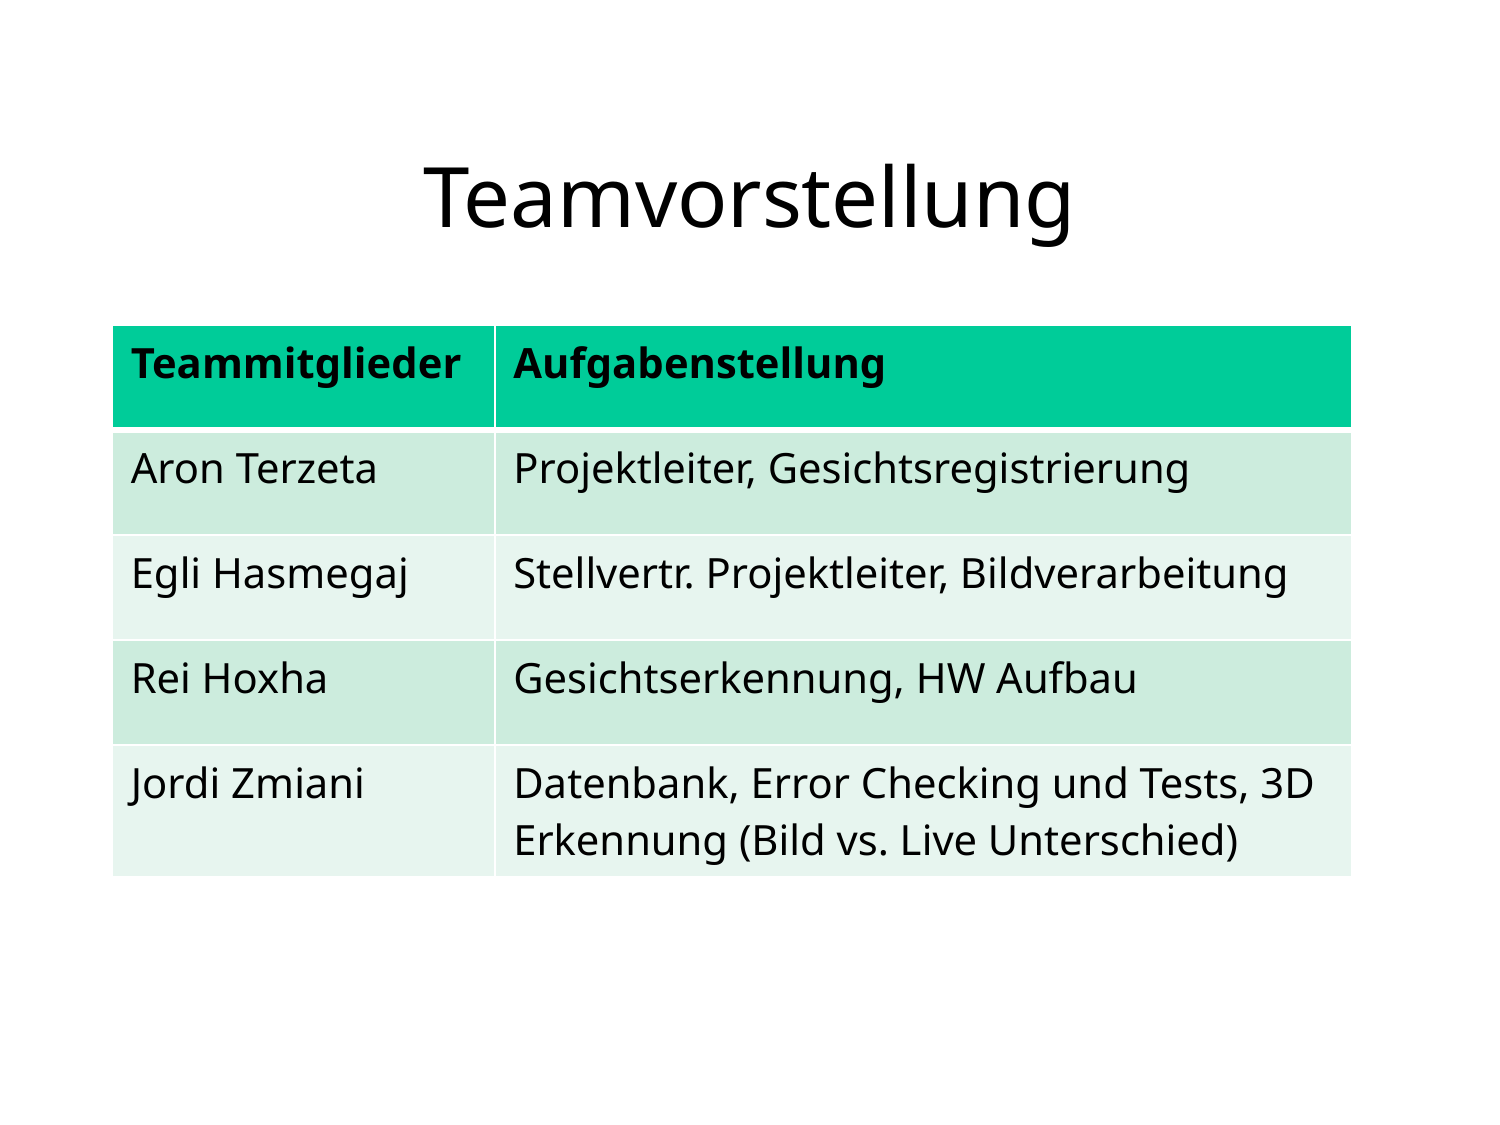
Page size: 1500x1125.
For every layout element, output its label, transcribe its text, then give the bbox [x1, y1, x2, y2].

table_cell Rei Hoxha [113, 641, 494, 744]
title Teamvorstellung [112, 99, 1388, 288]
table_header Teammitglieder [113, 326, 494, 427]
table_cell Jordi Zmiani [113, 746, 494, 876]
table_cell Stellvertr. Projektleiter, Bildverarbeitung [496, 536, 1351, 639]
table_cell Datenbank, Error Checking und Tests, 3D Erkennung (Bild vs. Live Unterschied) [496, 746, 1351, 876]
table_cell Gesichtserkennung, HW Aufbau [496, 641, 1351, 744]
table_cell Projektleiter, Gesichtsregistrierung [496, 433, 1351, 534]
table_cell Aron Terzeta [113, 433, 494, 534]
table_header Aufgabenstellung [496, 326, 1351, 427]
table_cell Egli Hasmegaj [113, 536, 494, 639]
